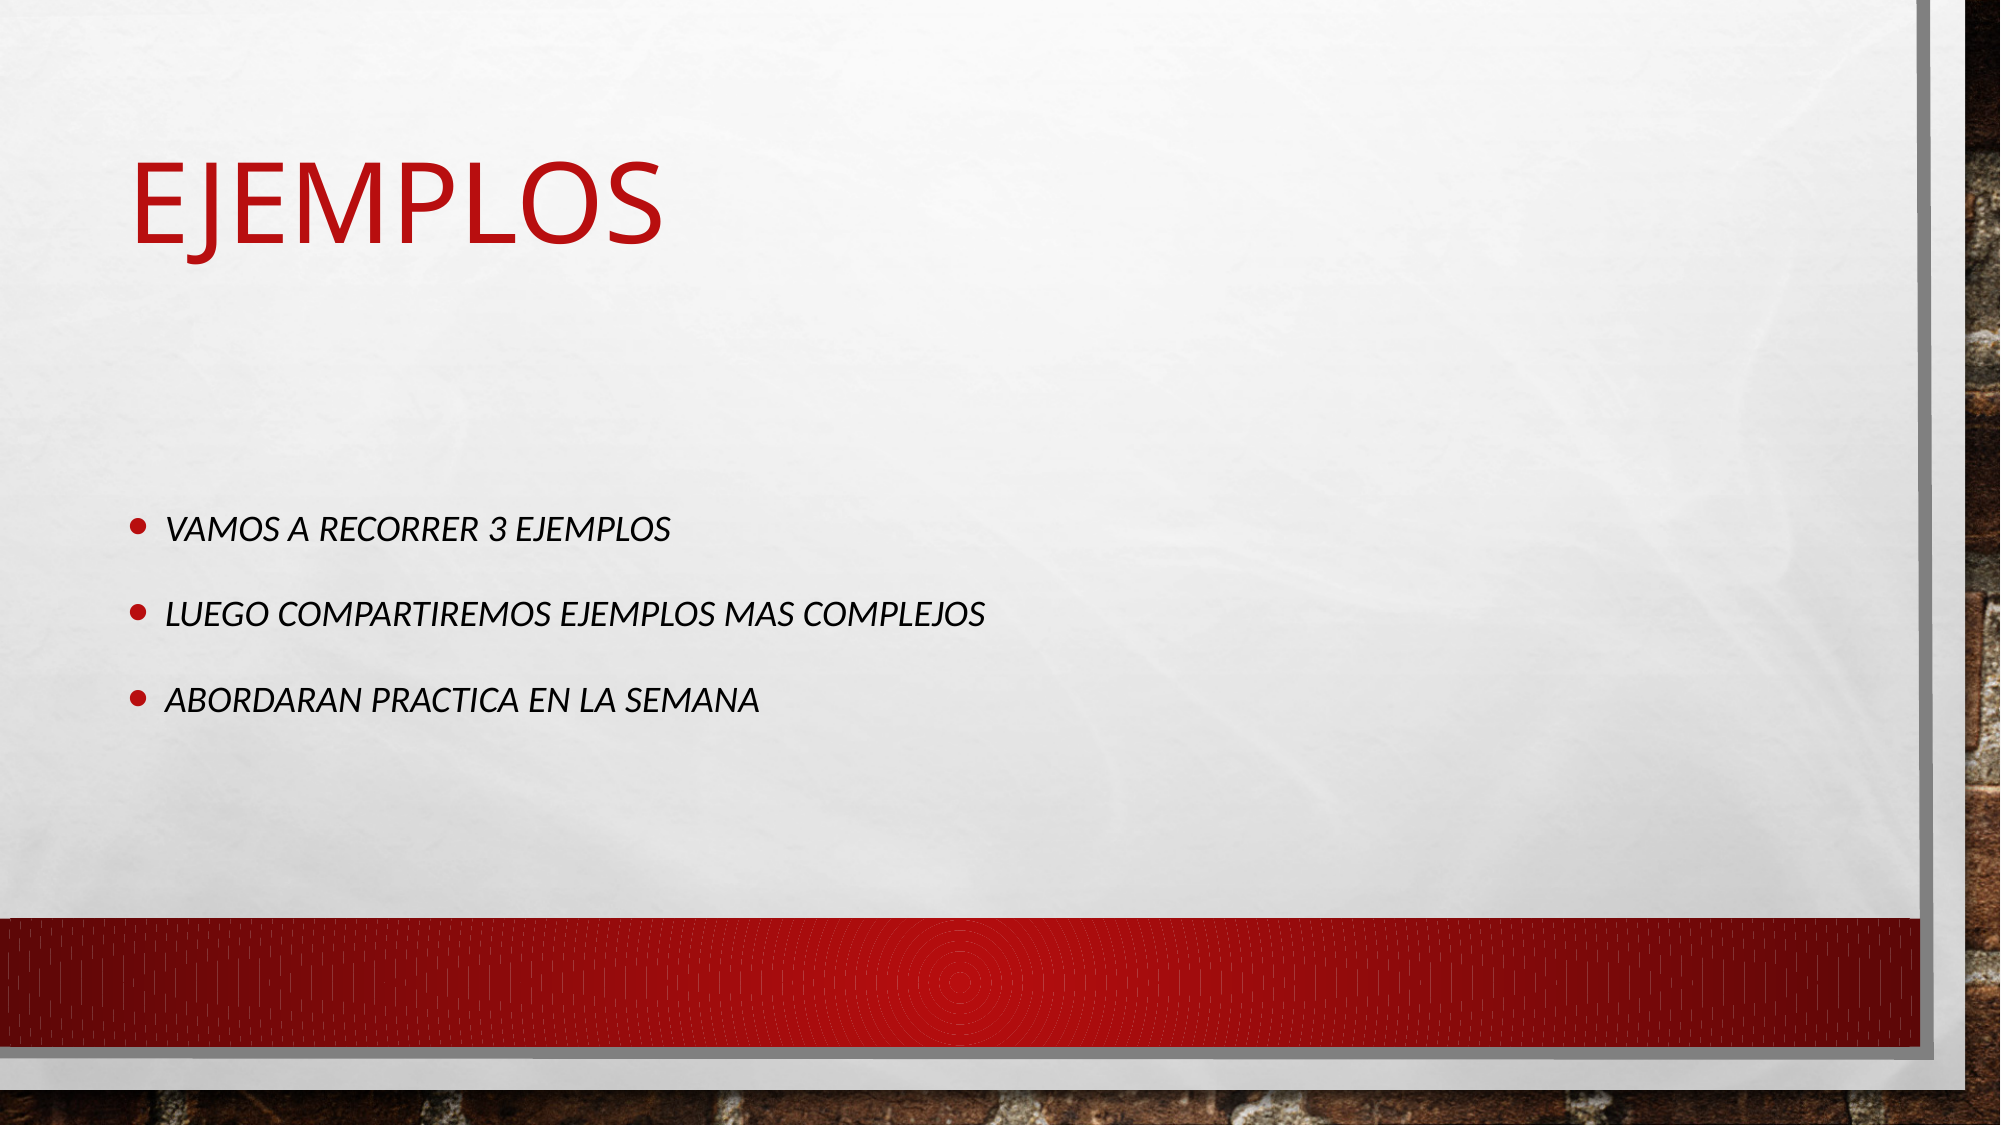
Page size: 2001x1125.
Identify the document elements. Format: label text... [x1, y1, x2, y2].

title ejemplos [112, 112, 1818, 302]
list Vamos a recorrer 3 ejemplos Luego compartiremos ejemplos mas complejos Abordaran practica en la semana [112, 338, 1818, 882]
picture [0, 0, 2000, 1125]
